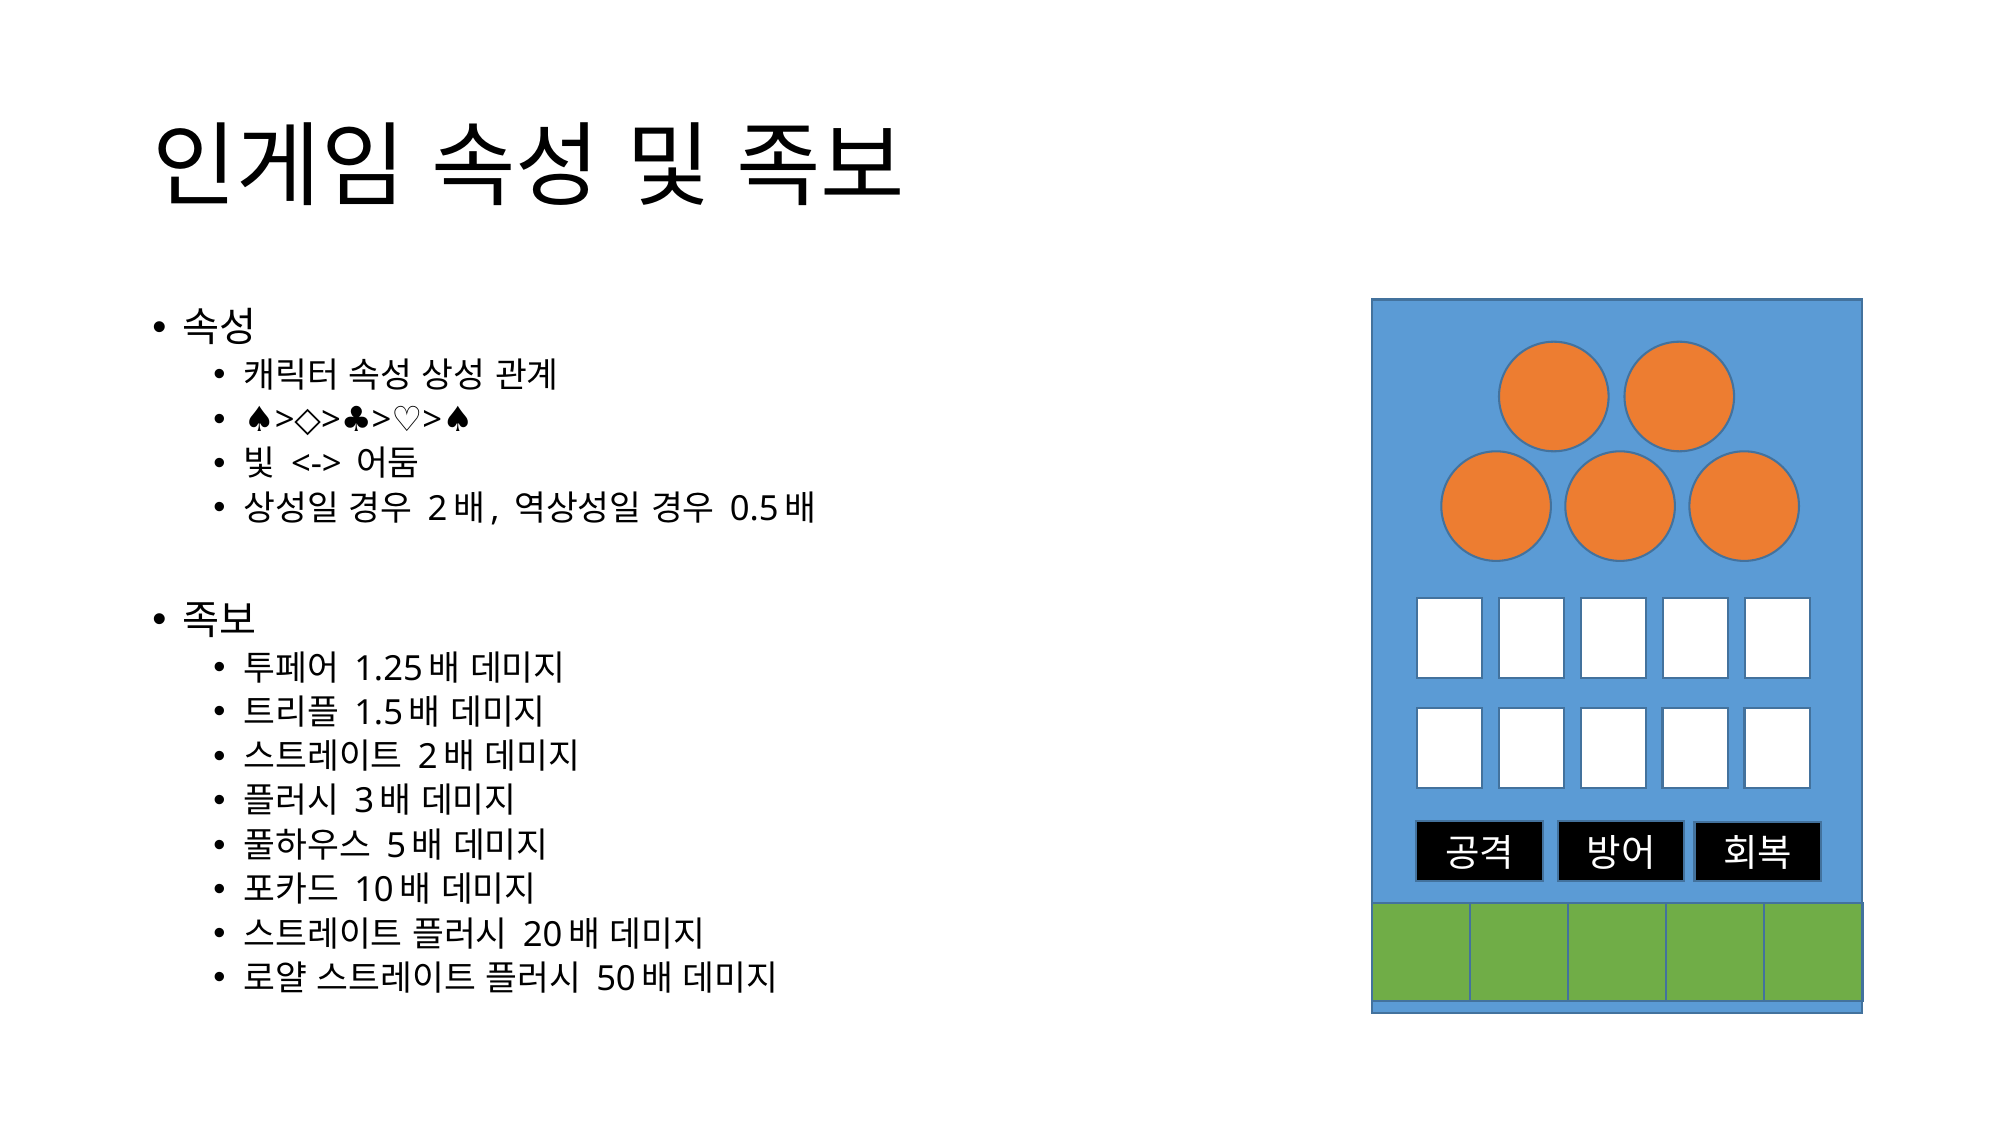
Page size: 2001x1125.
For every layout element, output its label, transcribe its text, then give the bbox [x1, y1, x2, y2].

title 인게임 속성 및 족보 [137, 59, 1863, 278]
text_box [1372, 299, 1863, 1014]
list 속성 캐릭터 속성 상성 관계 ♠>◇>♣>♡>♠ 빛 <-> 어둠 상성일 경우 2배, 역상성일 경우 0.5배 족보 투페어 1.25배 데미지 트리플 1.5배 데미지 스트레이트 2배 데미지 플러시 3배 데미지 풀하우스 5배 데미지 포카드 10배 데미지 스트레이트 플러시 20배 데미지 로얄 스트레이트 플러시 50배 데미지 [137, 299, 1371, 1014]
